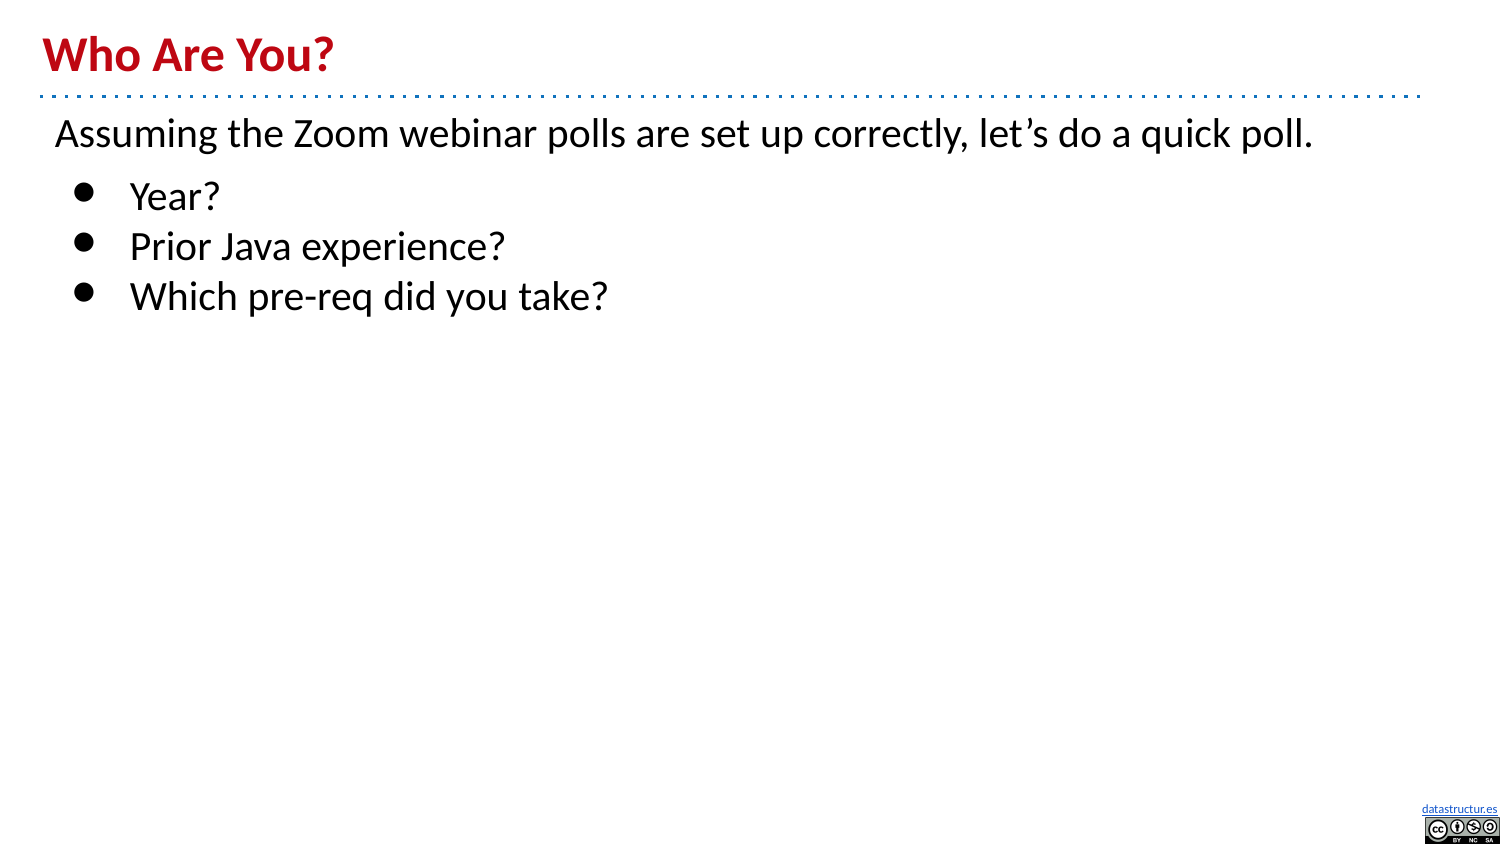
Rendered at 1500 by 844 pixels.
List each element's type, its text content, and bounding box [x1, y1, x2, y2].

list Assuming the Zoom webinar polls are set up correctly, let’s do a quick poll. Year? Prior Java experience? Which pre-req did you take? [39, 91, 1425, 773]
title Who Are You? [27, 15, 1378, 97]
picture [1425, 817, 1500, 844]
